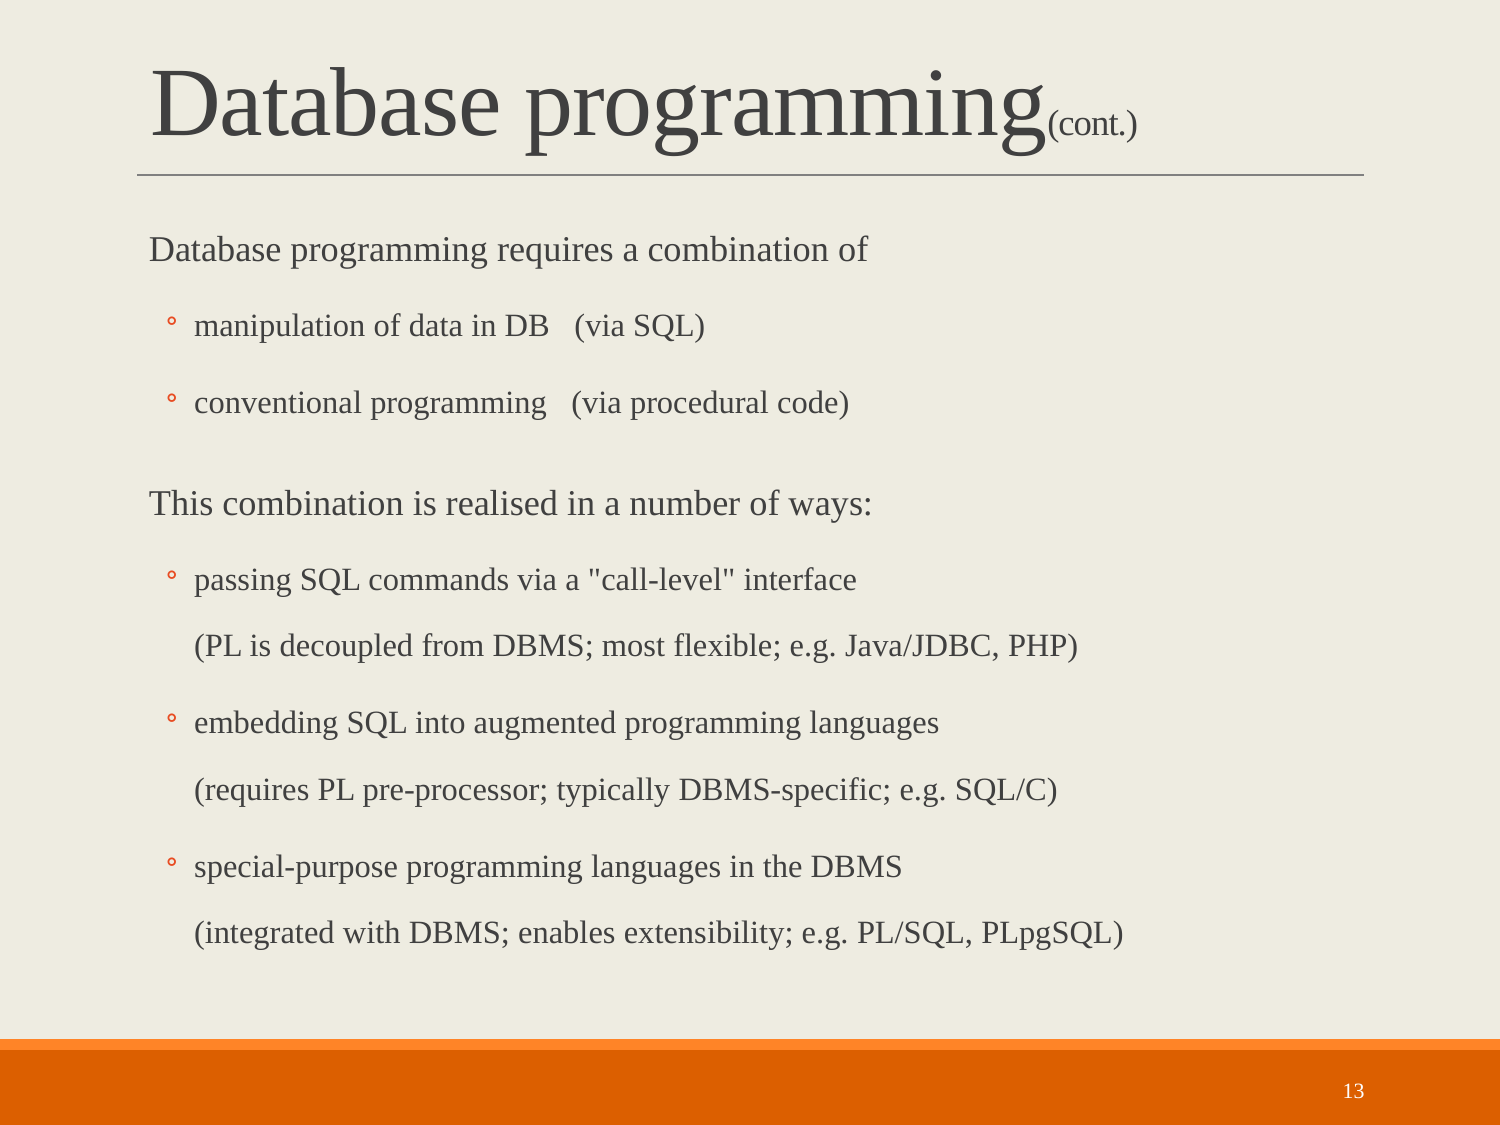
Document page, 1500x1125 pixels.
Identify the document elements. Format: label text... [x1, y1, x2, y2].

slide_number 13 [1218, 1059, 1380, 1120]
list Database programming requires a combination of manipulation of data in DB (via SQL) conventional programming (via procedural code) This combination is realised in a number of ways: passing SQL commands via a "call-level" interface (PL is decoupled from DBMS; most flexible; e.g. Java/JDBC, PHP) embedding SQL into augmented programming languages (requires PL pre-processor; typically DBMS-specific; e.g. SQL/C) special-purpose programming languages in the DBMS (integrated with DBMS; enables extensibility; e.g. PL/SQL, PLpgSQL) [135, 187, 1373, 963]
title Database programming(cont.) [135, 47, 1373, 163]
